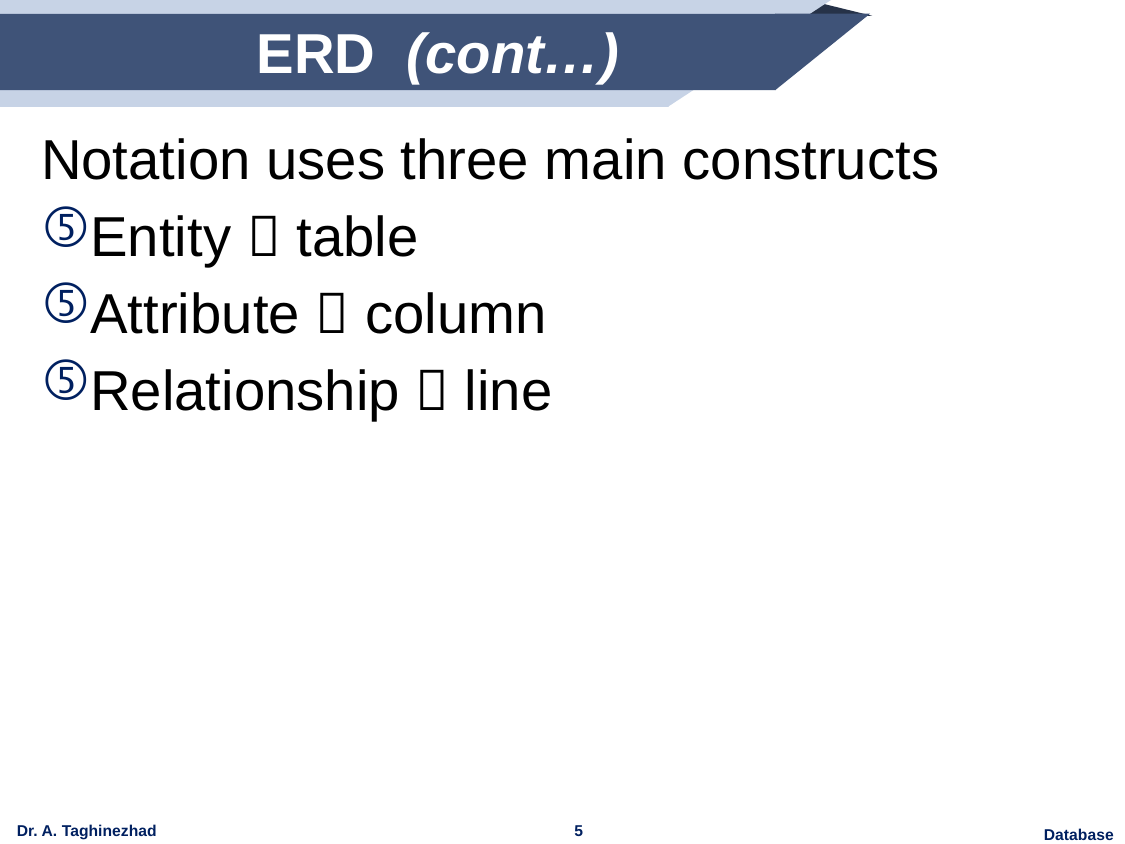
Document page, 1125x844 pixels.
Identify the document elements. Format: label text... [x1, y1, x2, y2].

list Notation uses three main constructs Entity  table Attribute  column Relationship  line [16, 108, 1102, 782]
title ERD (cont…) [99, 14, 777, 88]
